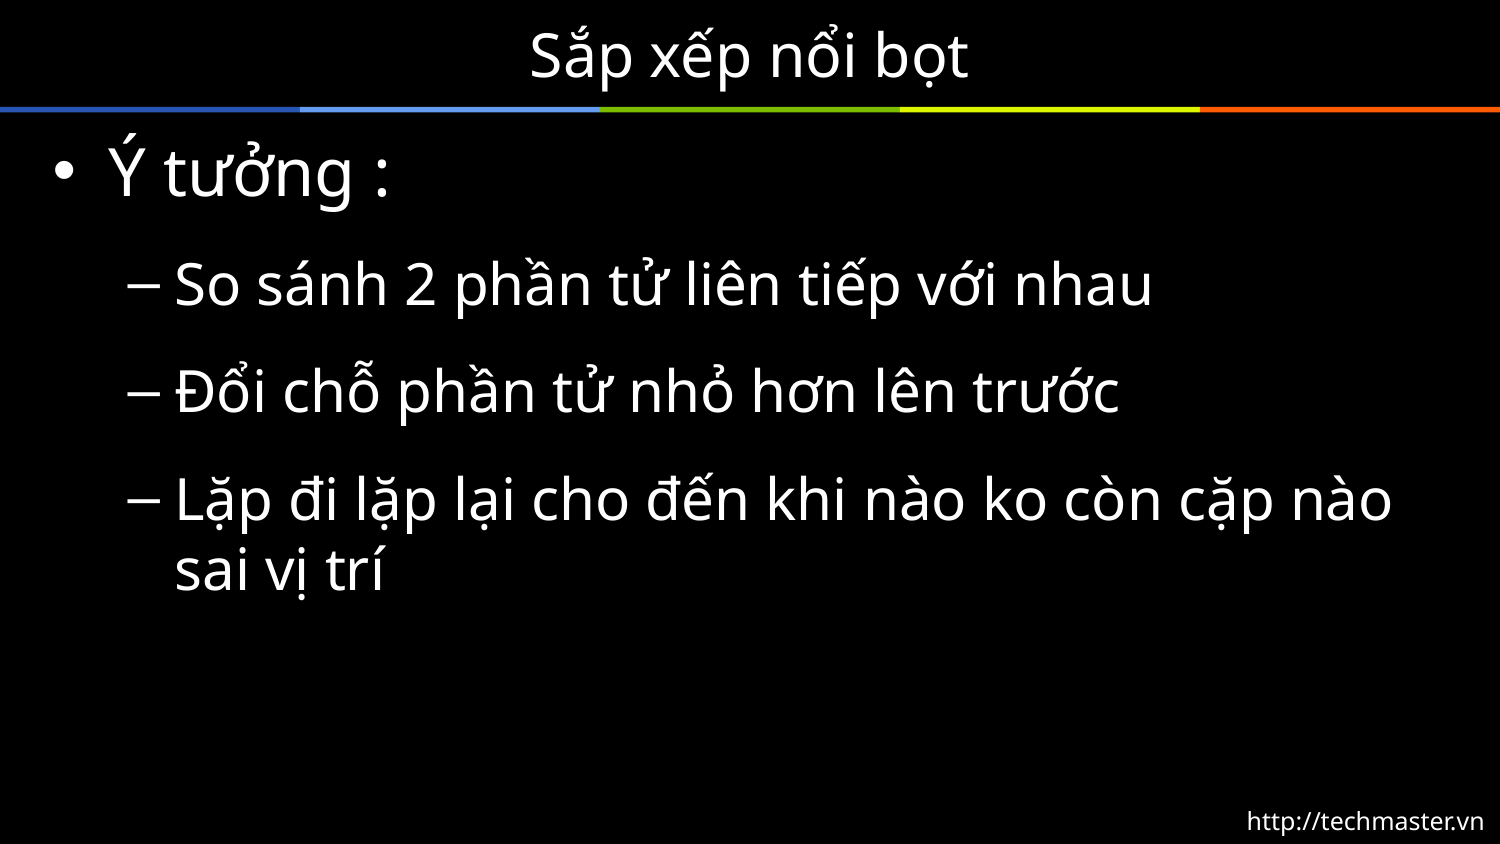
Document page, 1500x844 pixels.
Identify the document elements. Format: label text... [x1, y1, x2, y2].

list Ý tưởng : So sánh 2 phần tử liên tiếp với nhau Đổi chỗ phần tử nhỏ hơn lên trước Lặp đi lặp lại cho đến khi nào ko còn cặp nào sai vị trí [37, 121, 1463, 799]
title Sắp xếp nổi bọt [37, 9, 1463, 98]
